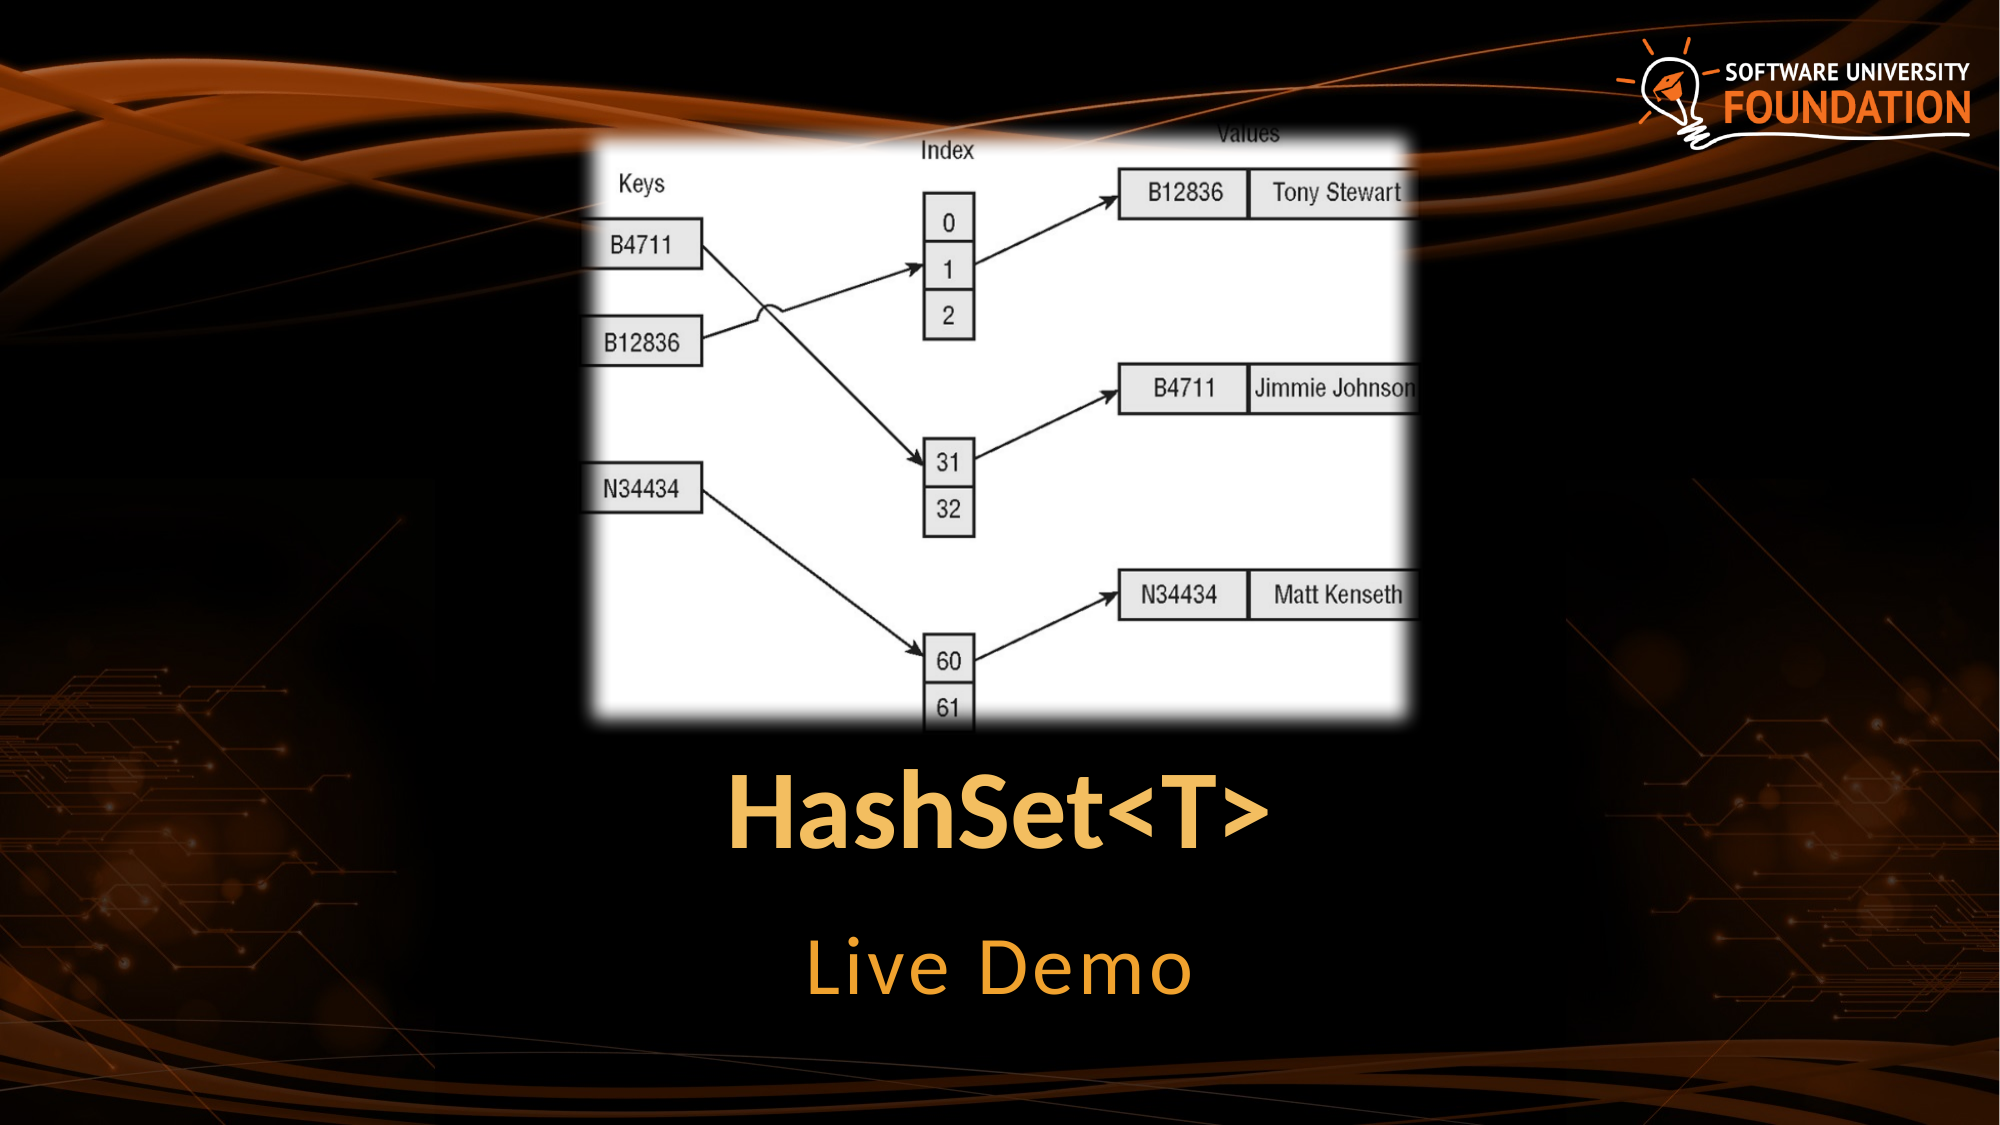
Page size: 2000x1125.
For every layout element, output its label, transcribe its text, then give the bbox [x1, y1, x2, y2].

picture [0, 0, 2000, 1125]
text_box HashSet<T> [187, 752, 1813, 878]
text_box Live Demo [187, 900, 1813, 1017]
